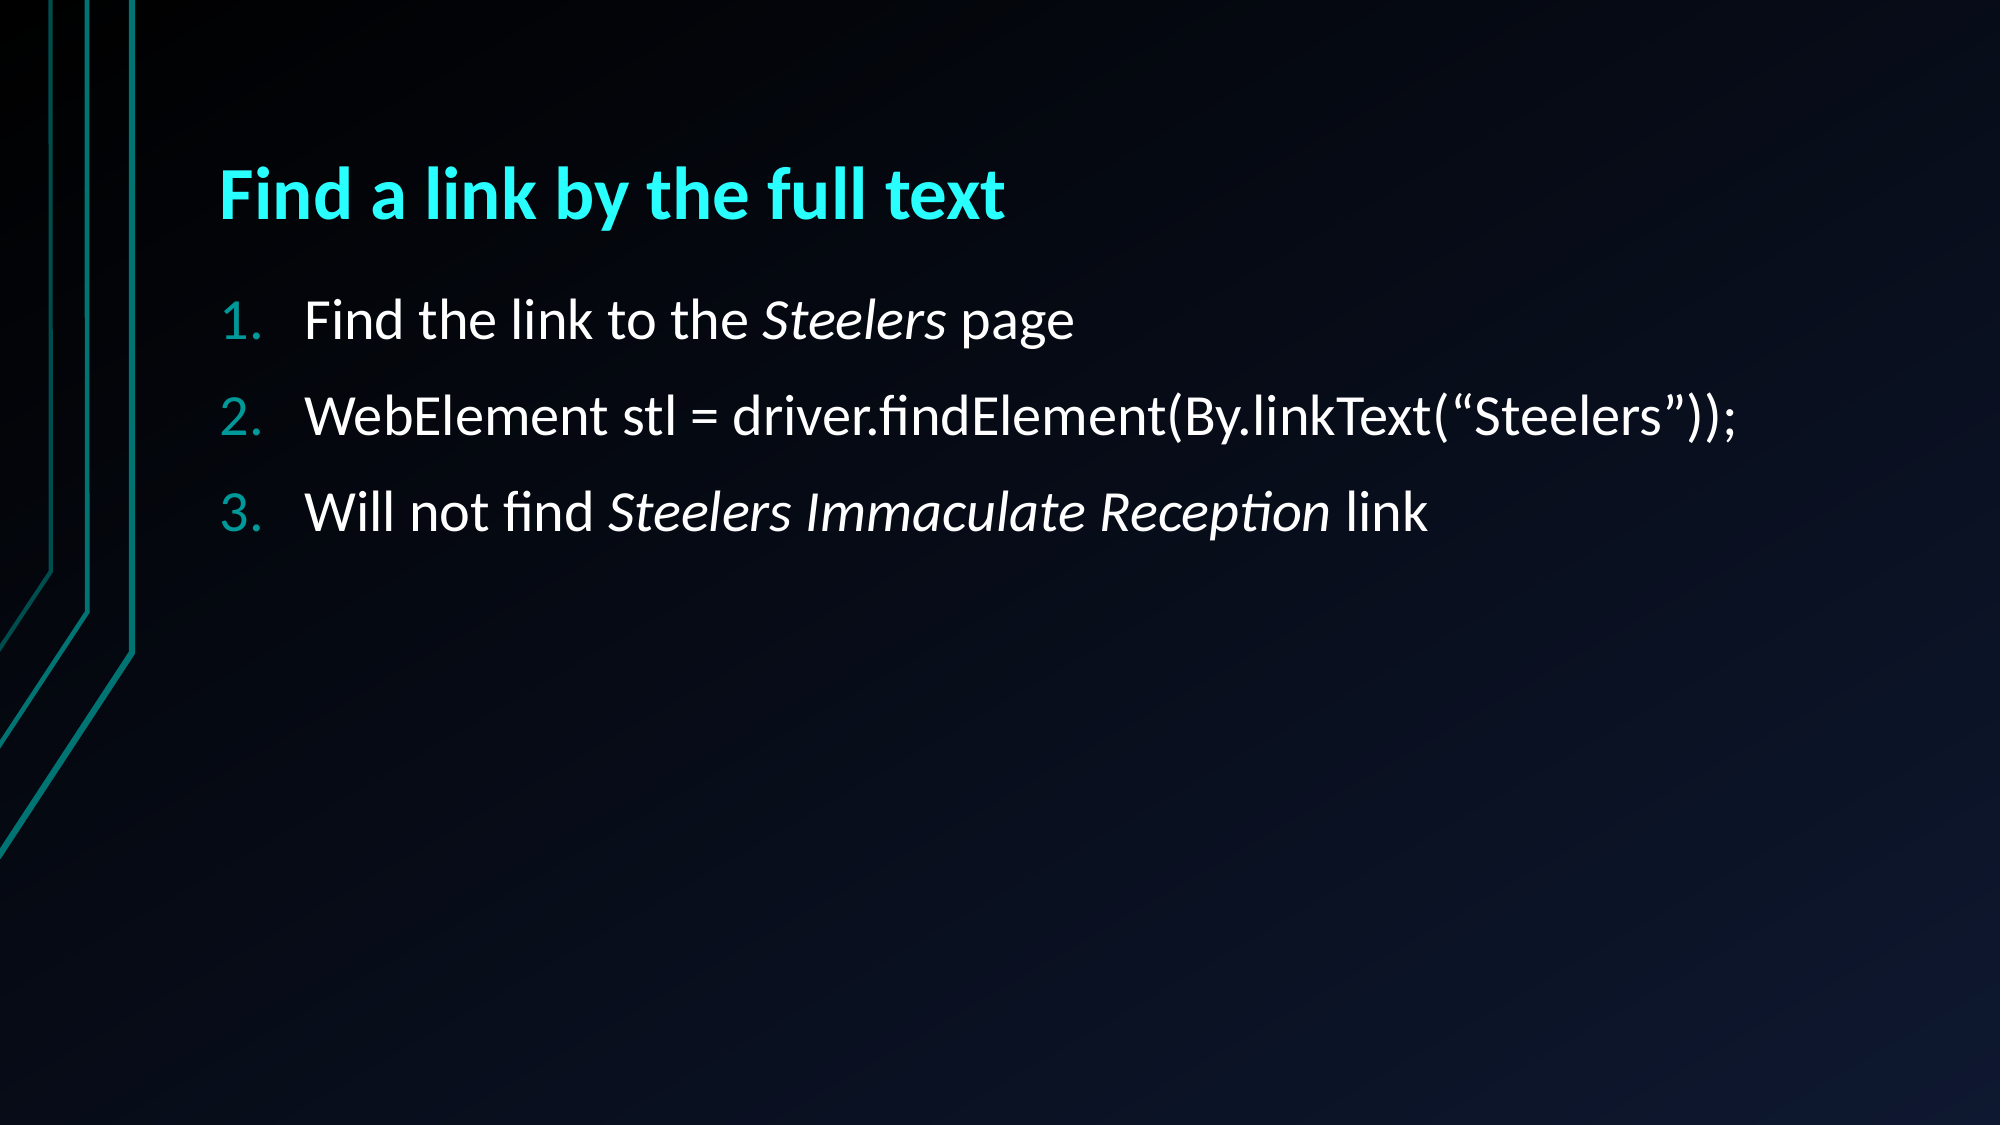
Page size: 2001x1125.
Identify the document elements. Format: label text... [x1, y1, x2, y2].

list Find the link to the Steelers page WebElement stl = driver.findElement(By.linkText(“Steelers”)); Will not find Steelers Immaculate Reception link [200, 279, 1900, 1012]
title Find a link by the full text [200, 45, 1900, 246]
